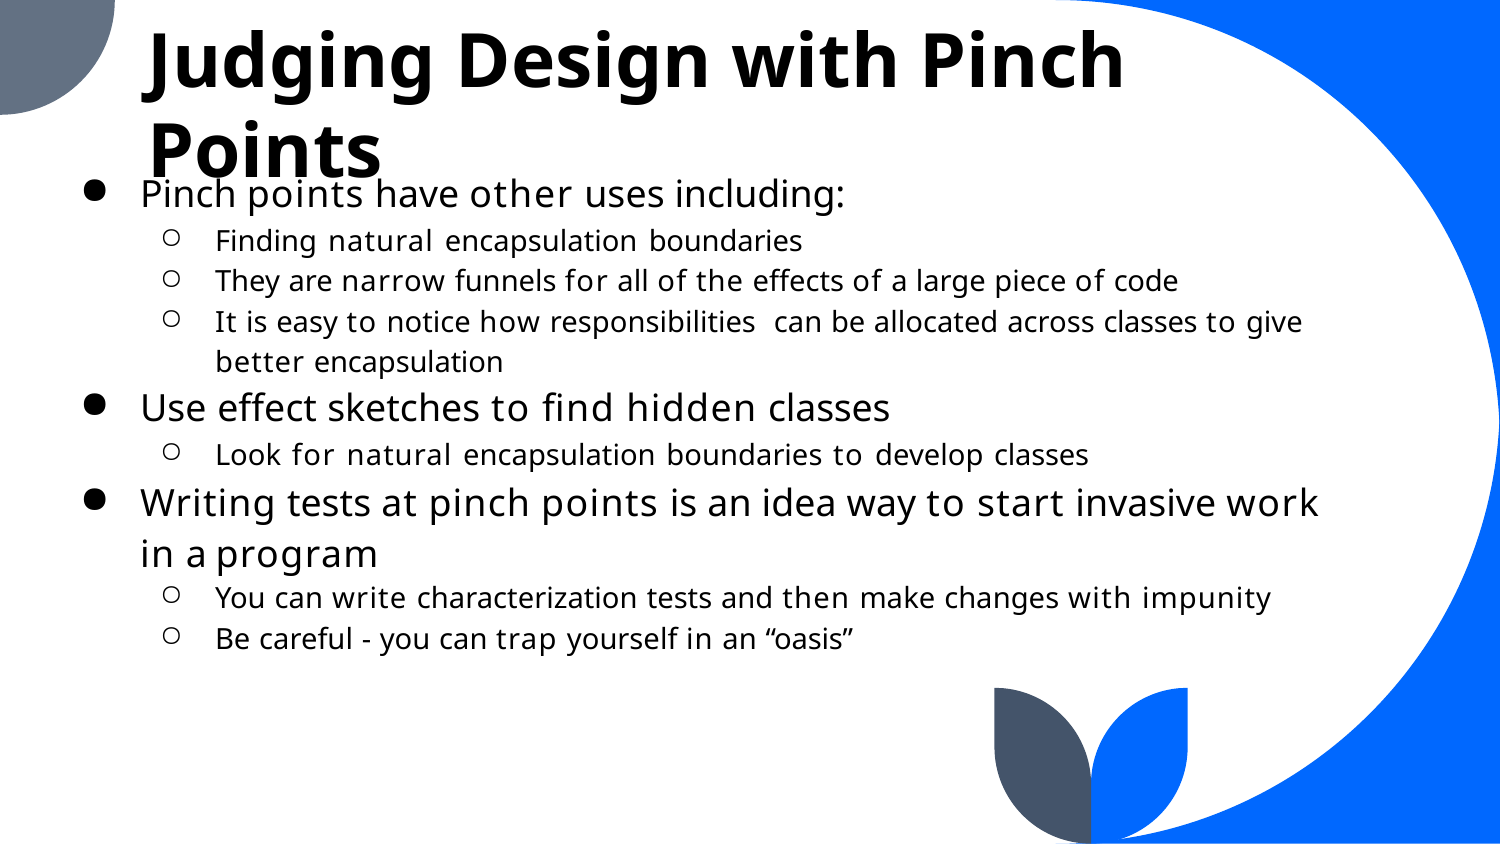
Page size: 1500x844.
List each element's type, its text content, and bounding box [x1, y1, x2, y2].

text_box Pinch points have other uses including: Finding natural encapsulation boundaries They are narrow funnels for all of the effects of a large piece of code It is easy to notice how responsibilities can be allocated across classes to give better encapsulation Use effect sketches to find hidden classes Look for natural encapsulation boundaries to develop classes Writing tests at pinch points is an idea way to start invasive work in a program You can write characterization tests and then make changes with impunity Be careful - you can trap yourself in an “oasis” [77, 159, 1359, 655]
text_box Judging Design with Pinch Points [132, 4, 1305, 200]
